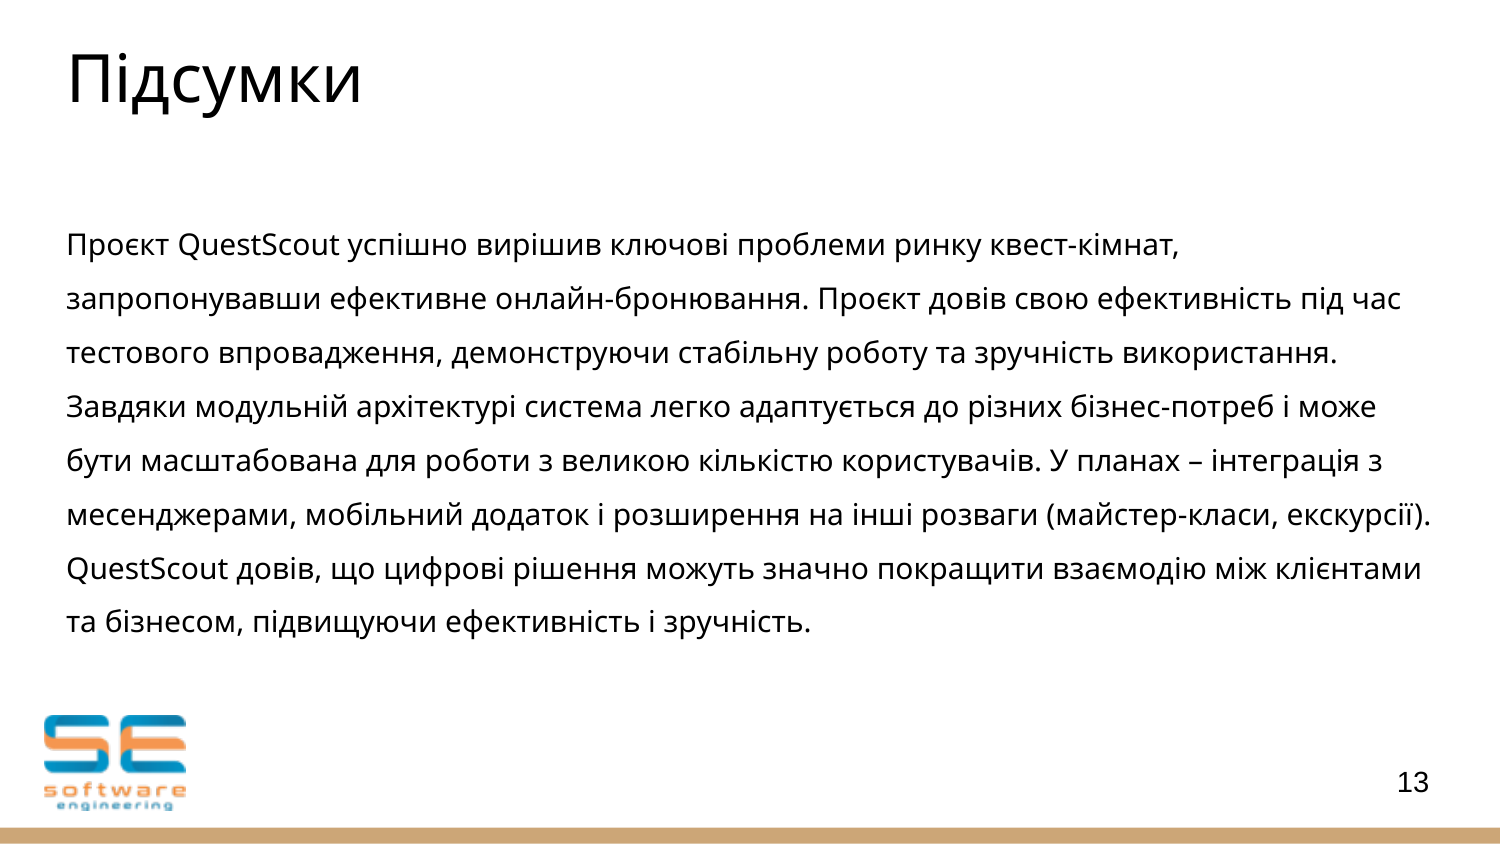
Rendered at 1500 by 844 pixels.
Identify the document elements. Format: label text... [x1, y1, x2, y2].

picture [43, 714, 186, 811]
text_box 13 [1382, 755, 1500, 806]
title Підсумки [51, 0, 1449, 131]
list Проєкт QuestScout успішно вирішив ключові проблеми ринку квест-кімнат, запропонувавши ефективне онлайн-бронювання. Проєкт довів свою ефективність під час тестового впровадження, демонструючи стабільну роботу та зручність використання. Завдяки модульній архітектурі система легко адаптується до різних бізнес-потреб і може бути масштабована для роботи з великою кількістю користувачів. У планах – інтеграція з месенджерами, мобільний додаток і розширення на інші розваги (майстер-класи, екскурсії). QuestScout довів, що цифрові рішення можуть значно покращити взаємодію між клієнтами та бізнесом, підвищуючи ефективність і зручність. [51, 192, 1449, 661]
